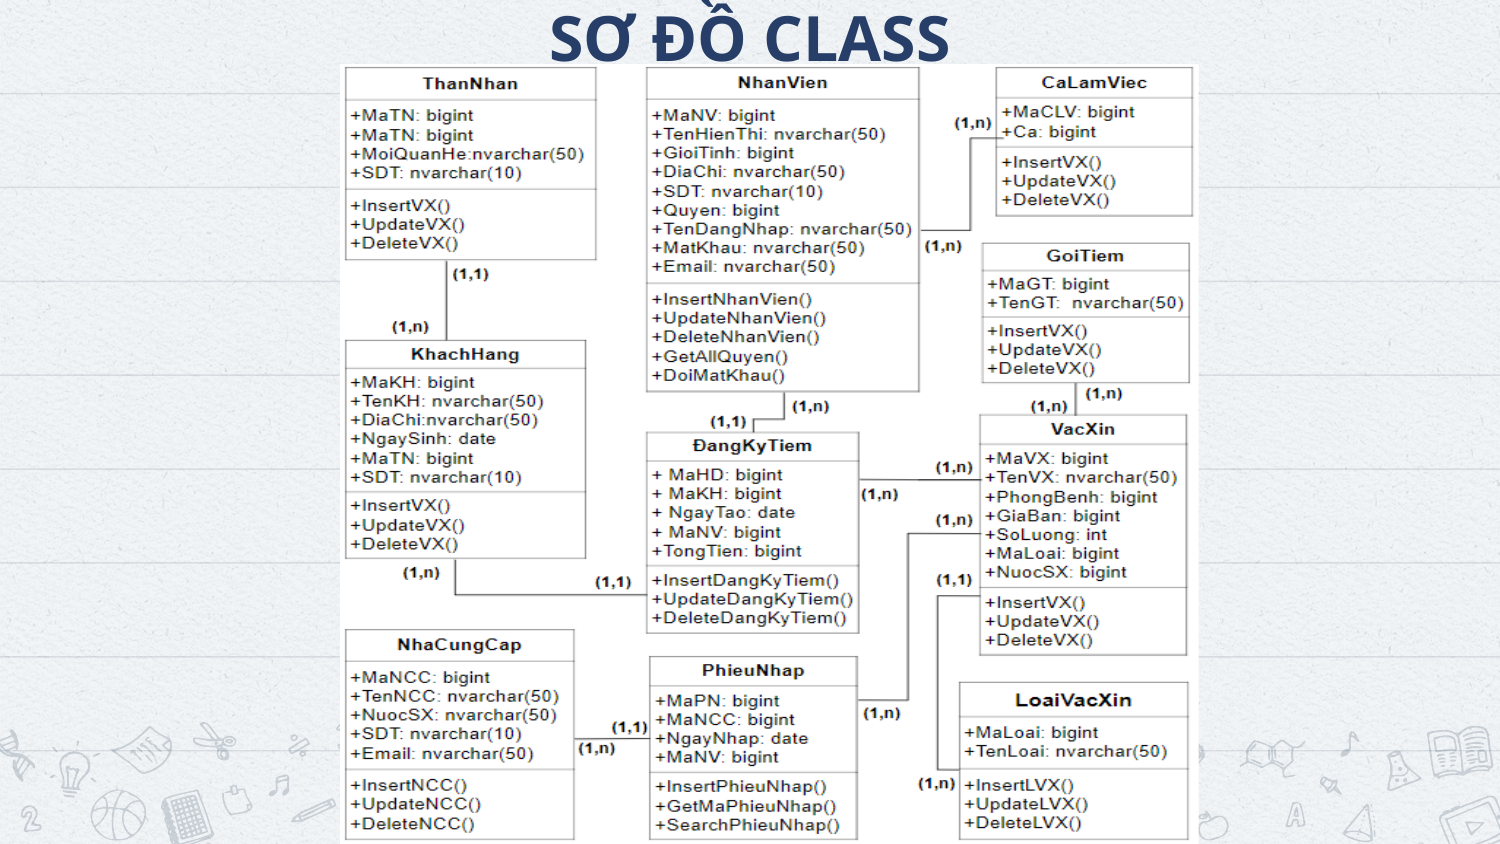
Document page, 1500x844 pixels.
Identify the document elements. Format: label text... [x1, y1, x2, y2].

title SƠ ĐỒ CLASS [168, 0, 1332, 75]
picture [0, 0, 1500, 844]
